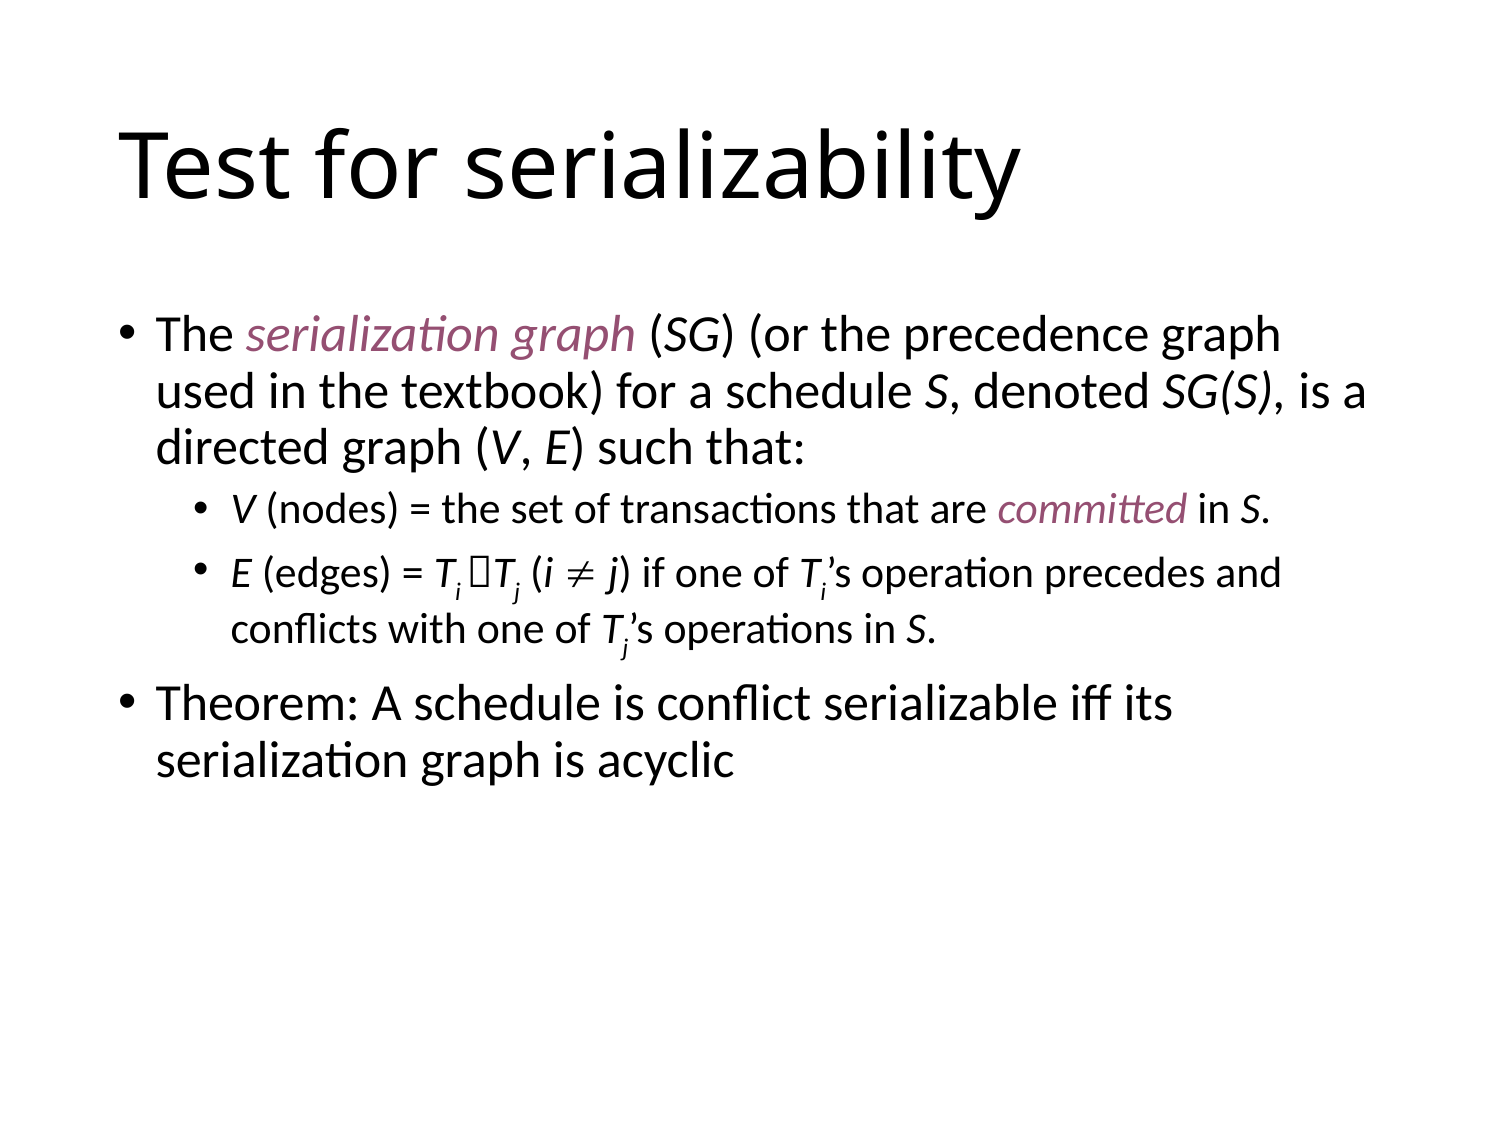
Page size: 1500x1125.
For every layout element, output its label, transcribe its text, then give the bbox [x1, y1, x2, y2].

title Test for serializability [103, 59, 1397, 278]
list The serialization graph (SG) (or the precedence graph used in the textbook) for a schedule S, denoted SG(S), is a directed graph (V, E) such that: V (nodes) = the set of transactions that are committed in S. E (edges) = Ti Tj (i  j) if one of Ti’s operation precedes and conflicts with one of Tj’s operations in S. Theorem: A schedule is conflict serializable iff its serialization graph is acyclic [103, 299, 1397, 1014]
